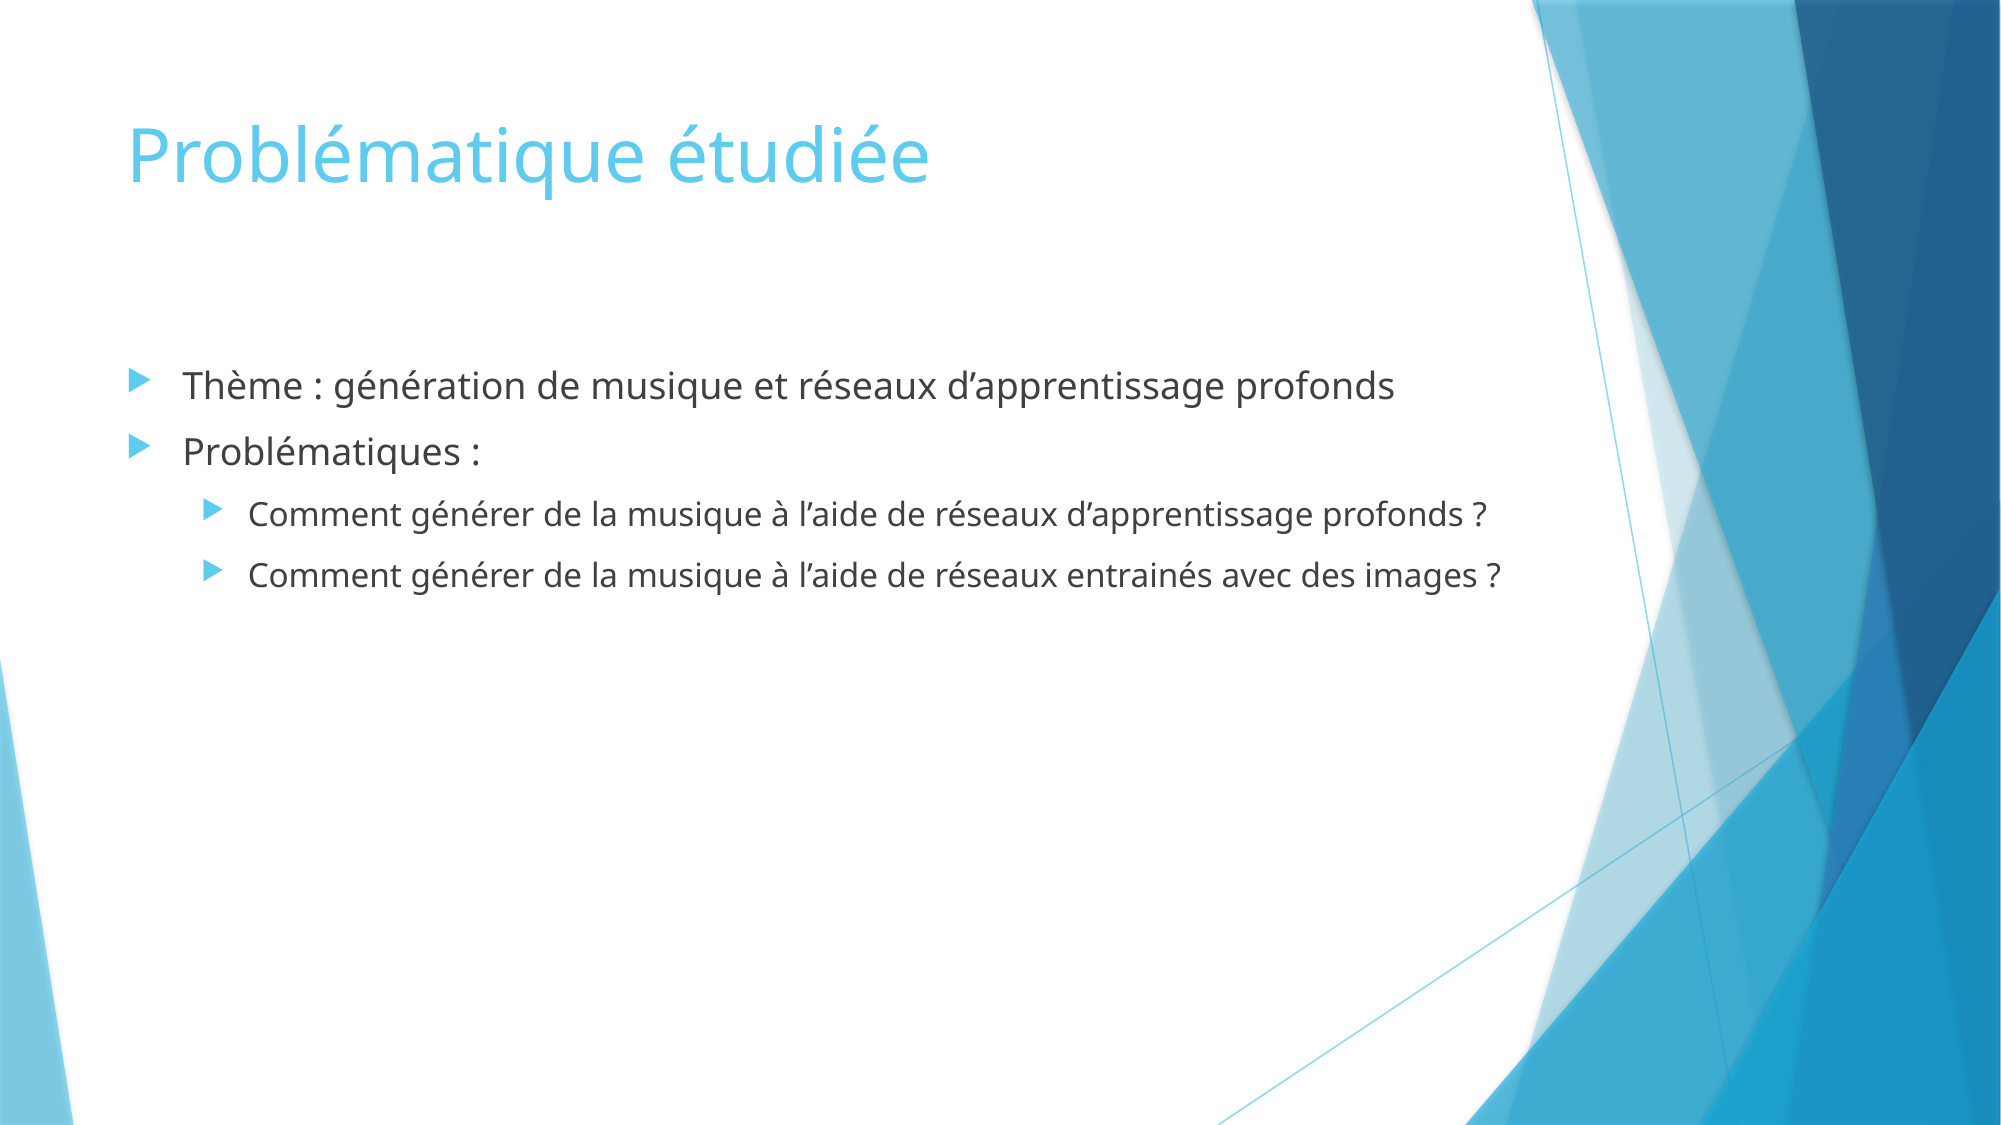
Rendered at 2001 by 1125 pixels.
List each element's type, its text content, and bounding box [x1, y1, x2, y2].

title Problématique étudiée [111, 99, 1522, 317]
list Thème : génération de musique et réseaux d’apprentissage profonds Problématiques : Comment générer de la musique à l’aide de réseaux d’apprentissage profonds ? Comment générer de la musique à l’aide de réseaux entrainés avec des images ? [111, 354, 1556, 992]
